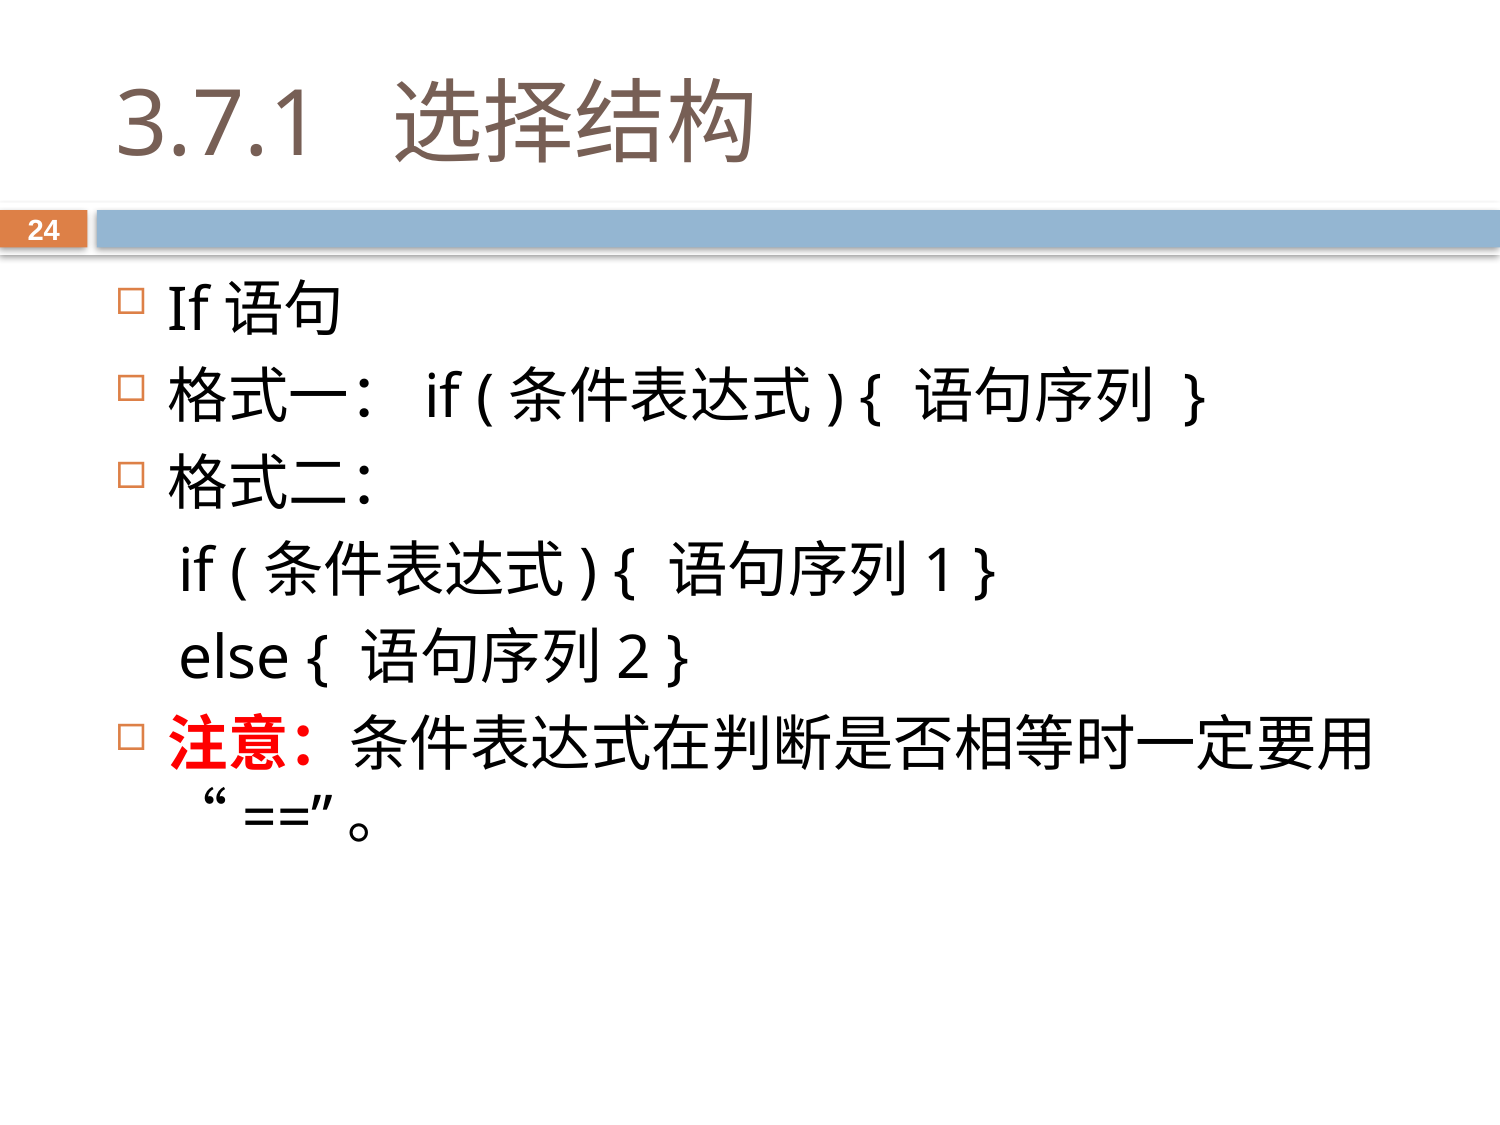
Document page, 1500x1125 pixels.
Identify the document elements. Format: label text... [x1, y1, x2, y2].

slide_number 24 [0, 208, 88, 249]
title 3.7.1 选择结构 [100, 37, 1438, 200]
list If语句 格式一：if (条件表达式) { 语句序列 } 格式二： if (条件表达式) { 语句序列1 } else { 语句序列2 } 注意：条件表达式在判断是否相等时一定要用“==”。 [100, 262, 1438, 1000]
